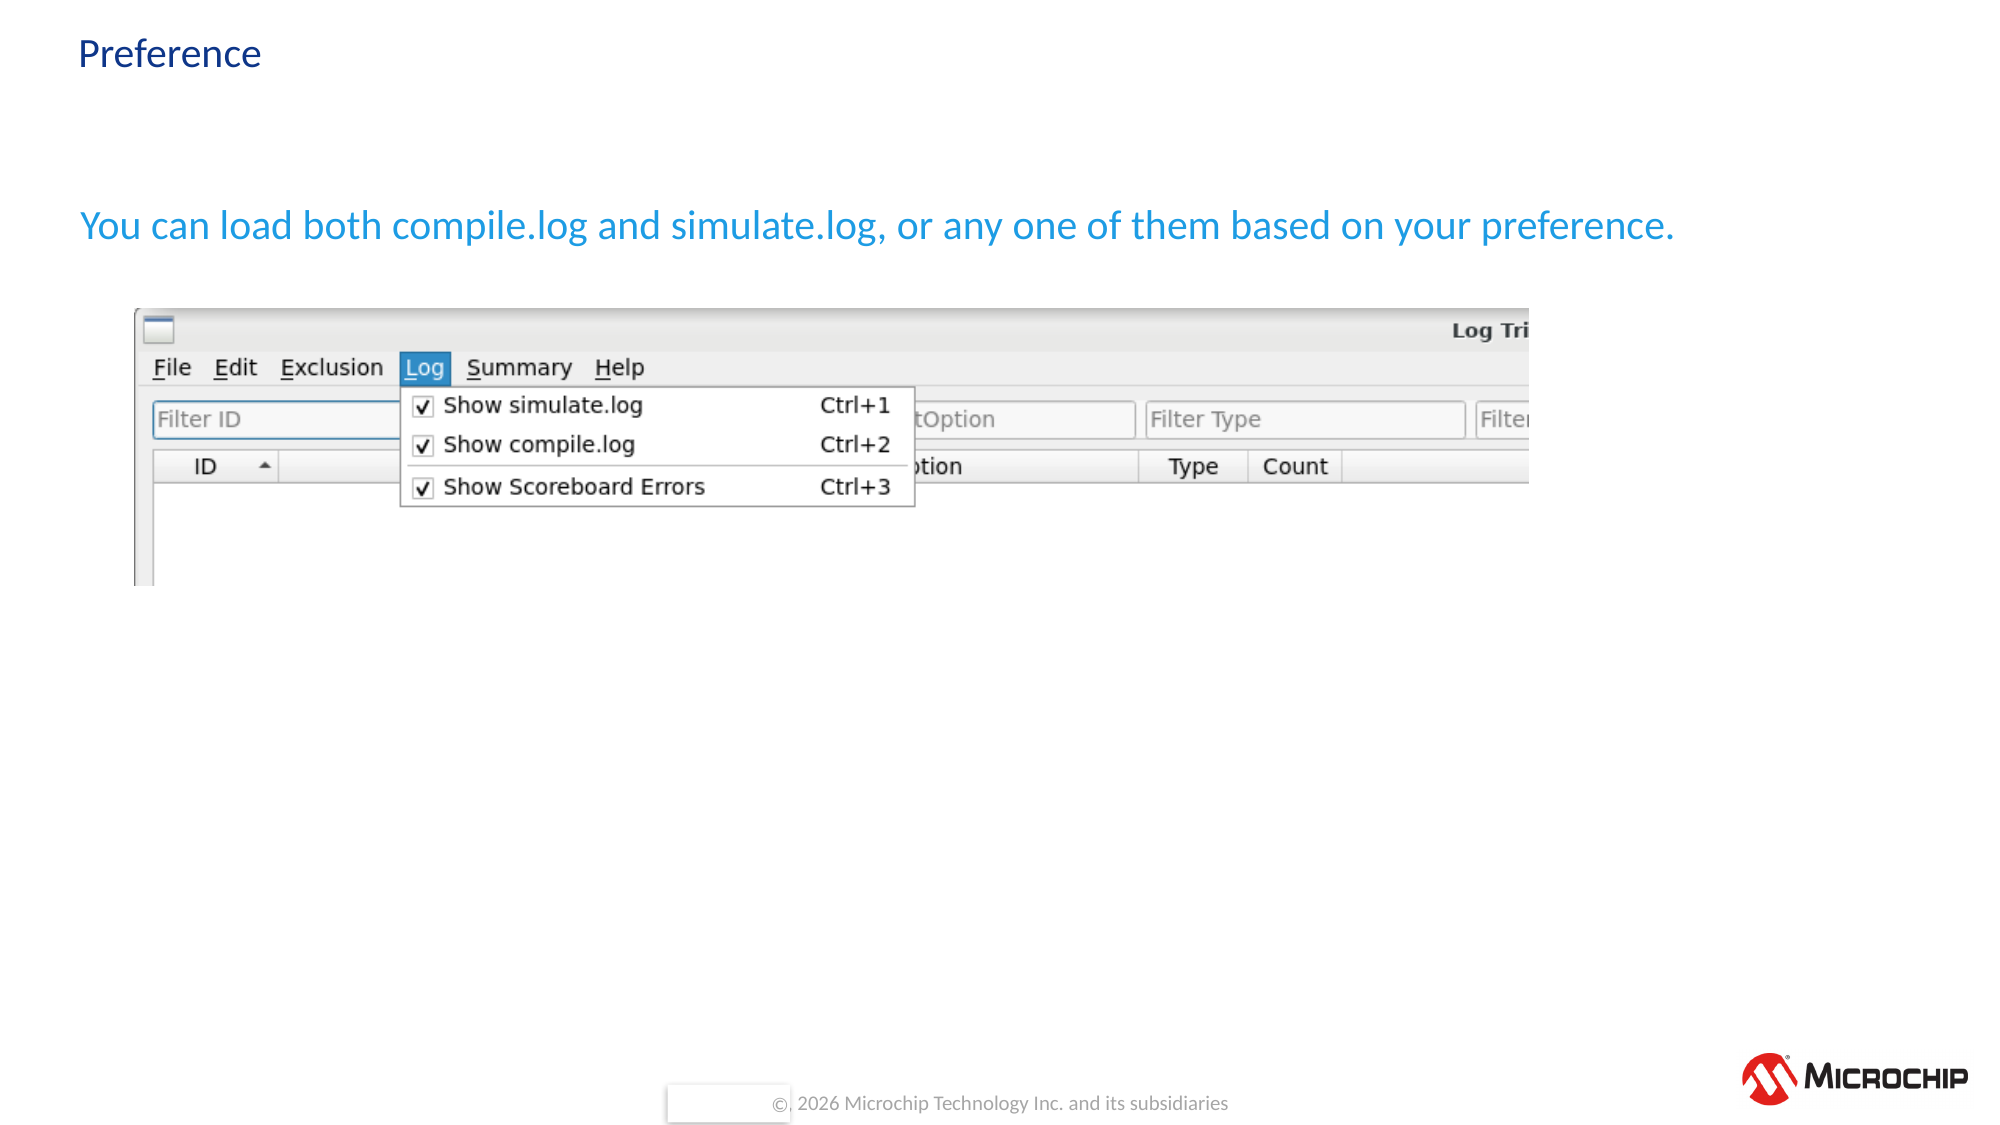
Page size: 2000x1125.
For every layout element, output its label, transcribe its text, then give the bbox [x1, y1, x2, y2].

picture [1736, 1049, 1974, 1109]
title Preference [58, 15, 1929, 144]
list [134, 308, 1529, 586]
list You can load both compile.log and simulate.log, or any one of them based on your preference. [60, 136, 1959, 309]
